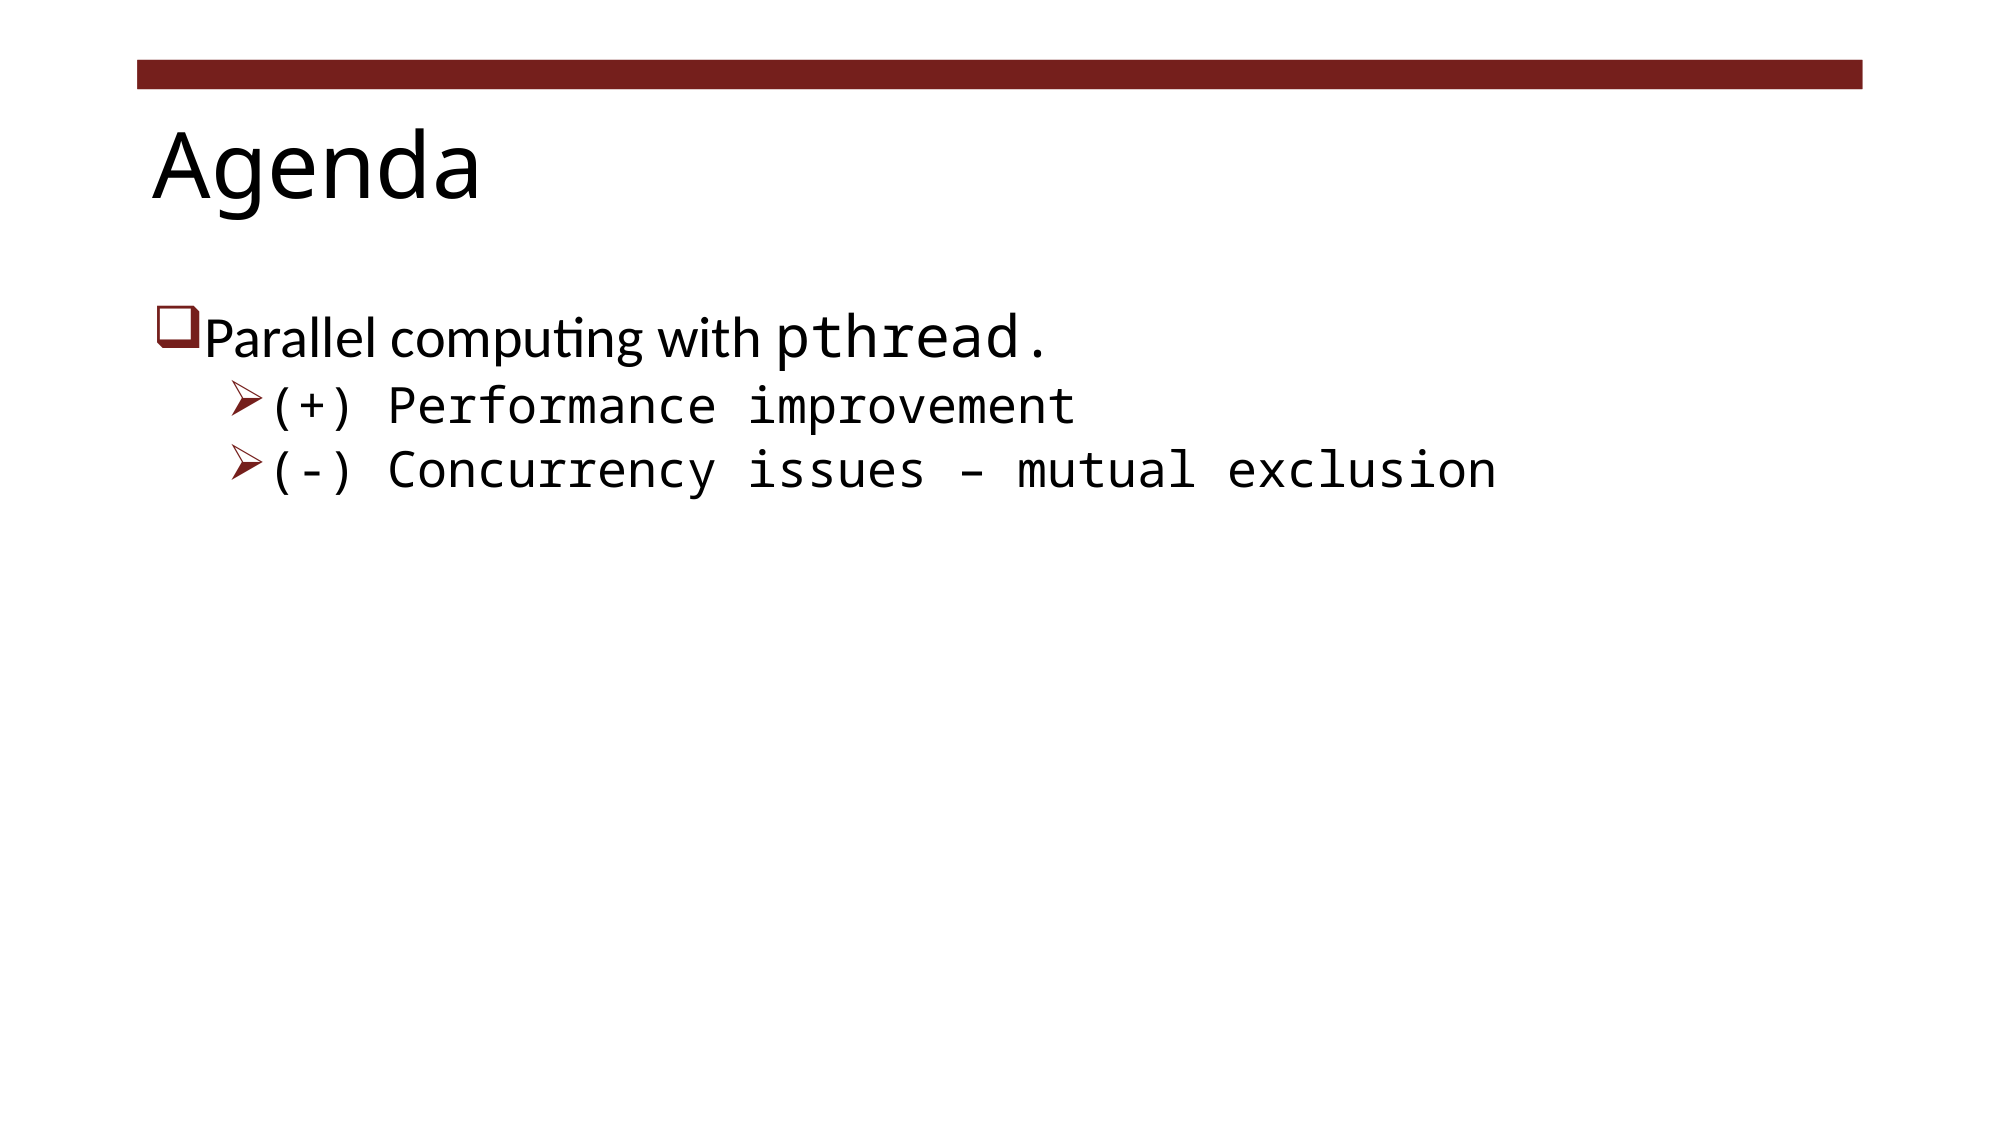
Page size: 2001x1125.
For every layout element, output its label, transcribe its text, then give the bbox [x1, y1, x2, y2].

title Agenda [137, 59, 1863, 278]
list Parallel computing with pthread. (+) Performance improvement (-) Concurrency issues – mutual exclusion [137, 299, 1863, 1103]
